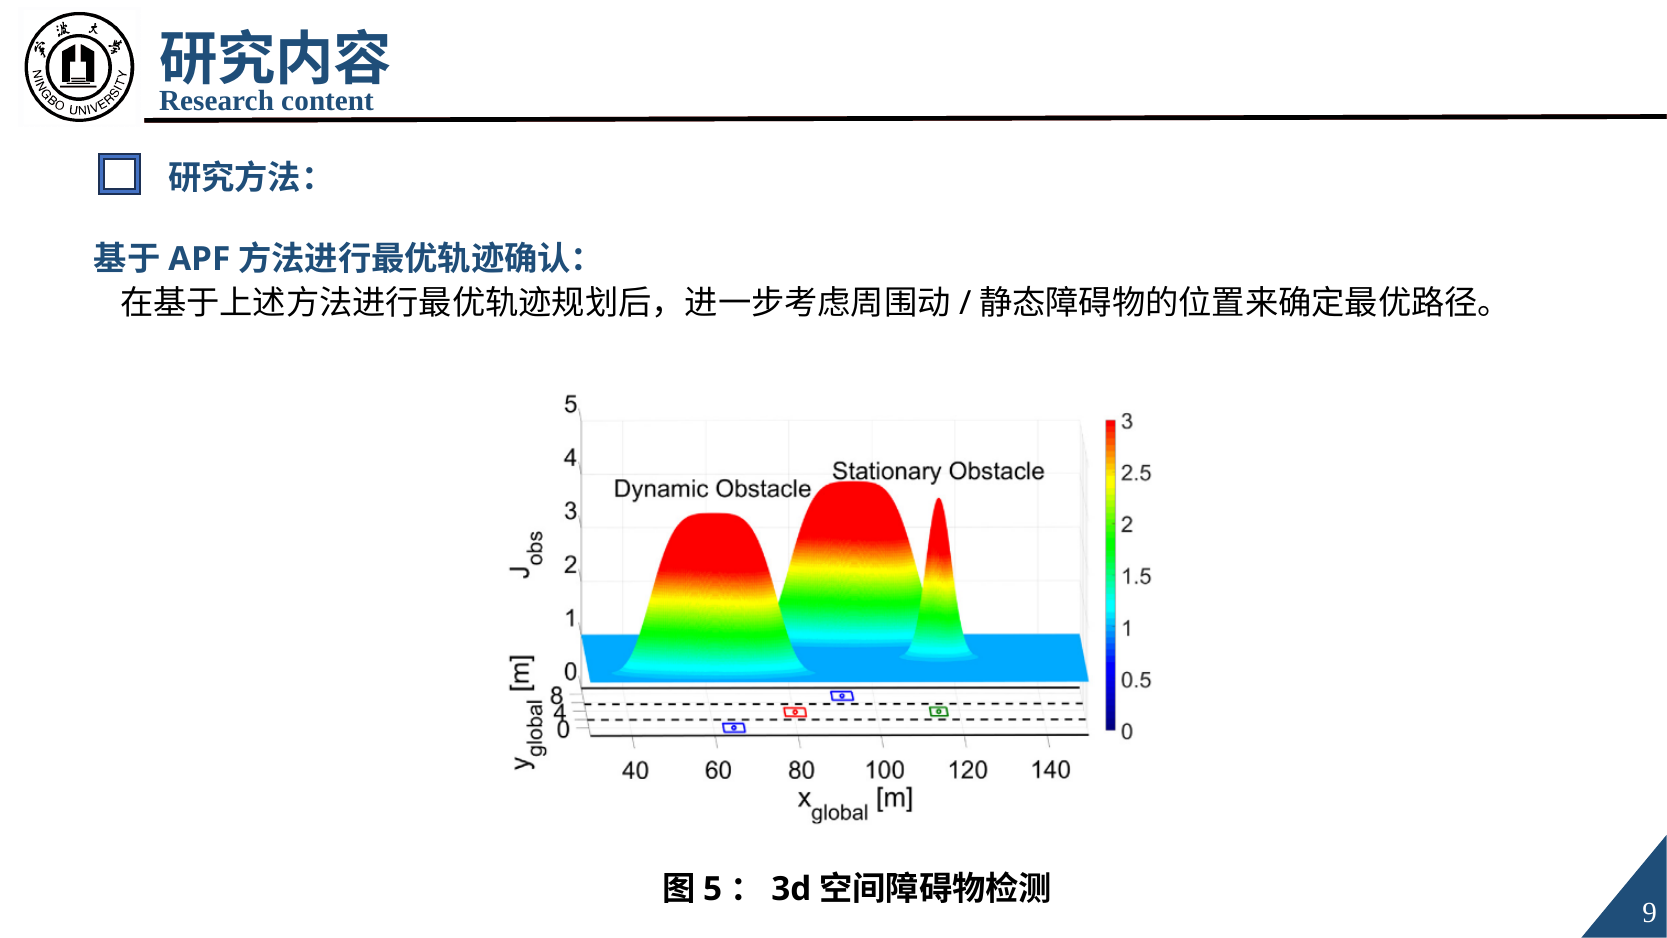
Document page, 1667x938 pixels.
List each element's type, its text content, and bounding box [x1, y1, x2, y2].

text_box 研究内容 Research content [144, 22, 1448, 115]
text_box [98, 153, 141, 195]
text_box 图5：3d空间障碍物检测 [647, 859, 1297, 914]
picture [478, 368, 1170, 833]
text_box 研究方法： [153, 148, 992, 204]
picture [18, 7, 141, 127]
text_box 基于APF方法进行最优轨迹确认： 在基于上述方法进行最优轨迹规划后，进一步考虑周围动/静态障碍物的位置来确定最优路径。 [79, 229, 1590, 330]
slide_number 9 [1296, 886, 1667, 937]
